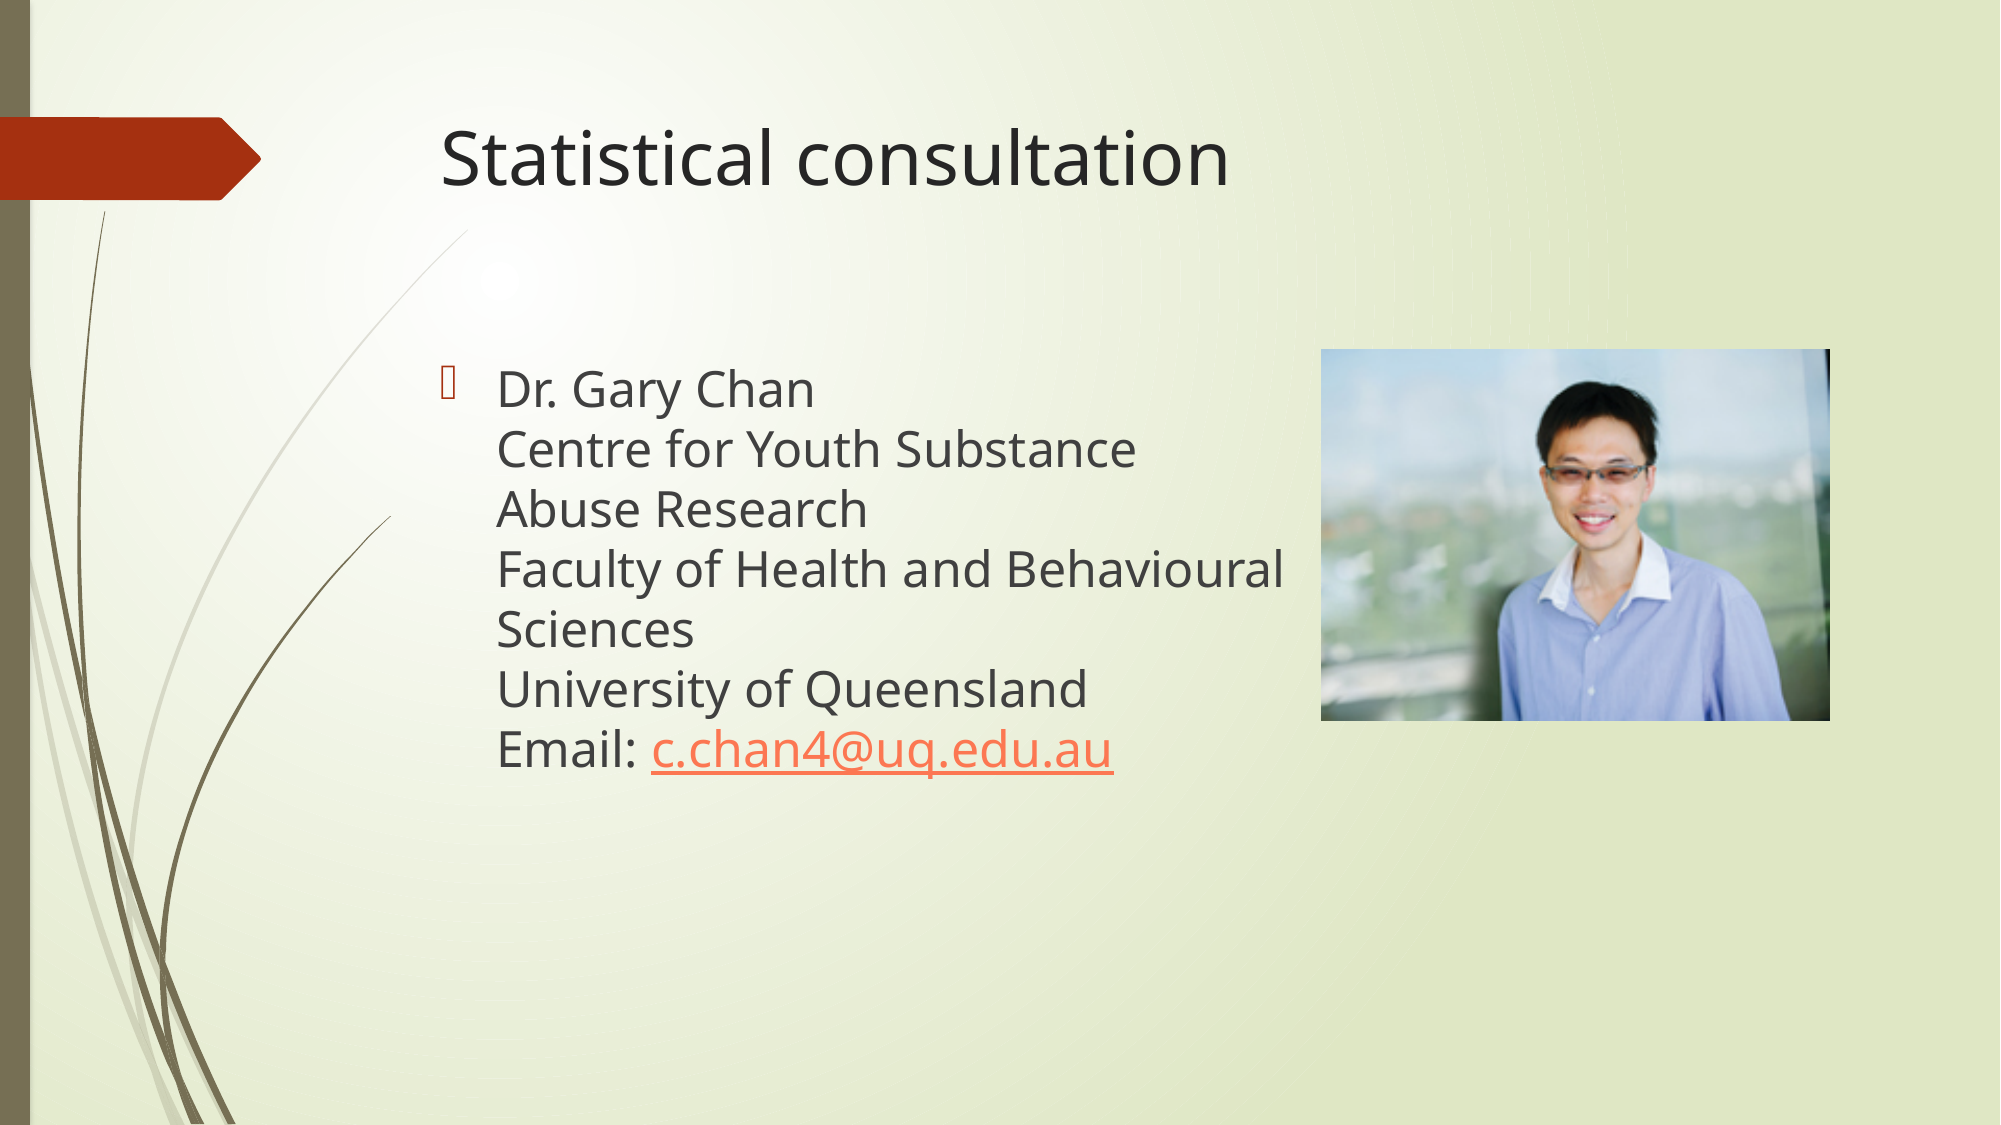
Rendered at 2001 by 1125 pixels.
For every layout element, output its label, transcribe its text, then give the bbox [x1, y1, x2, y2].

picture [1320, 349, 1830, 722]
list Dr. Gary Chan Centre for Youth Substance Abuse Research Faculty of Health and Behavioural Sciences University of Queensland Email: c.chan4@uq.edu.au [424, 350, 1309, 970]
title Statistical consultation [425, 102, 1888, 313]
